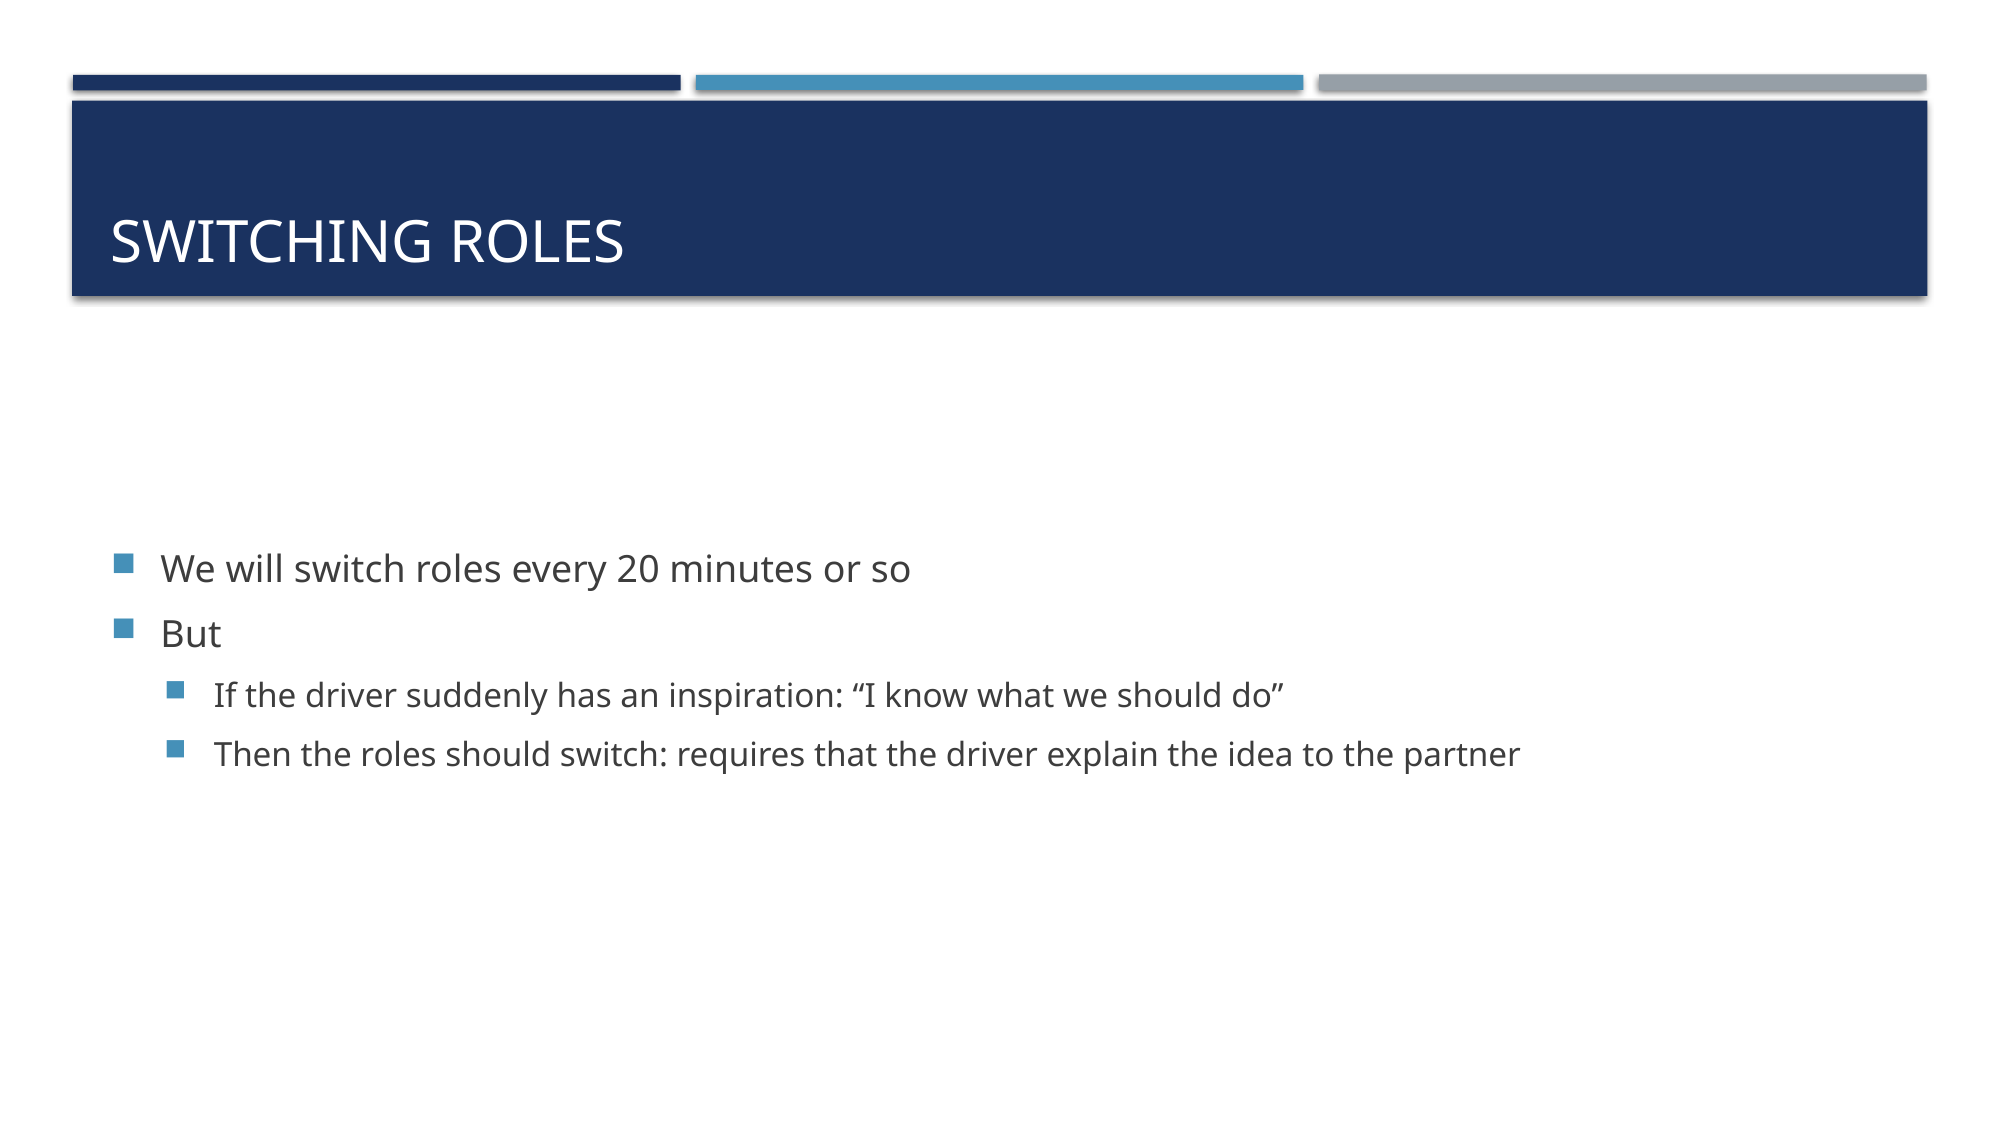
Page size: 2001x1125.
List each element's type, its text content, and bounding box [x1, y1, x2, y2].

list We will switch roles every 20 minutes or so But If the driver suddenly has an inspiration: “I know what we should do” Then the roles should switch: requires that the driver explain the idea to the partner [95, 357, 1905, 962]
title Switching roles [95, 115, 1905, 282]
